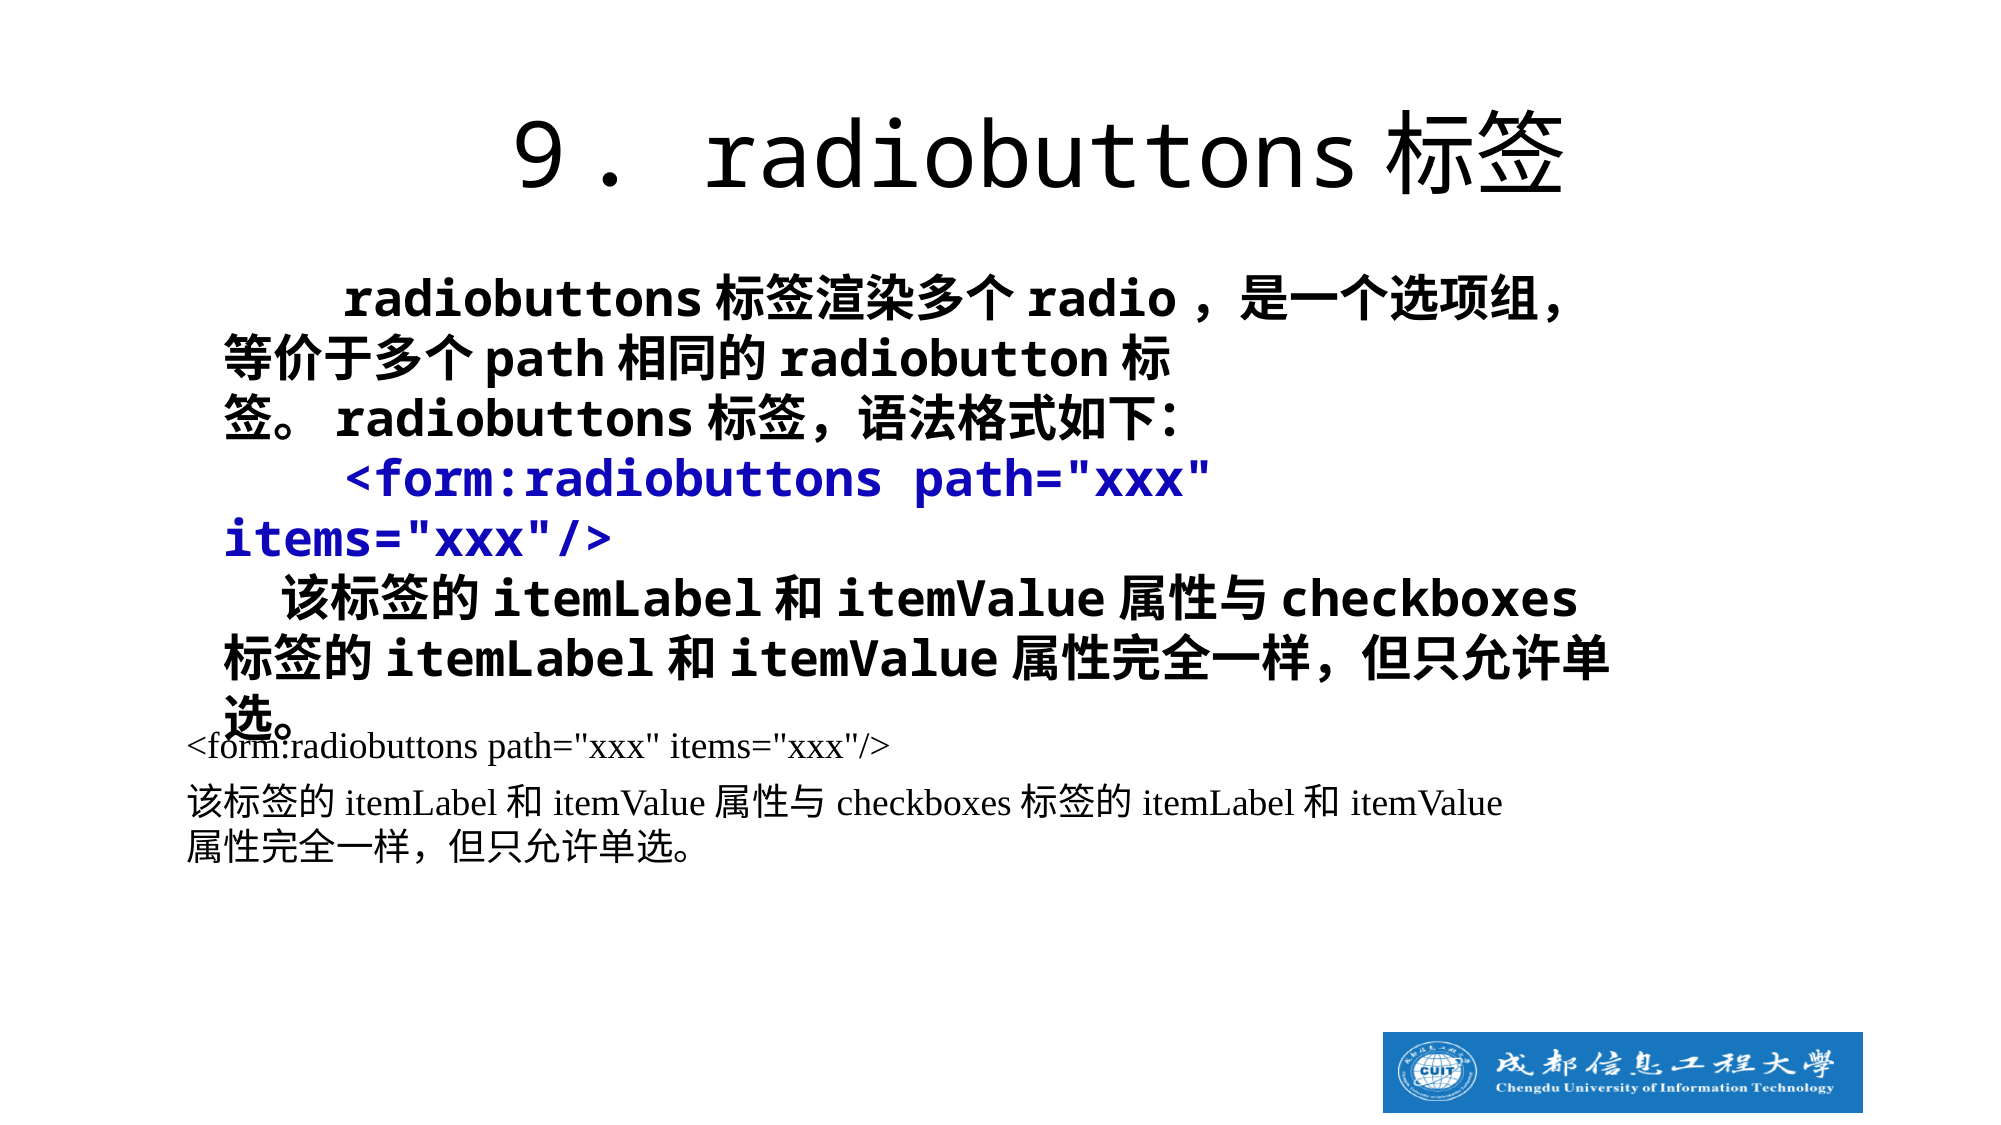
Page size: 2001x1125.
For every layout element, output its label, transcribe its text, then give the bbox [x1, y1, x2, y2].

text_box 9．radiobuttons标签 [496, 101, 1847, 289]
text_box <form:radiobuttons path="xxx" items="xxx"/> 该标签的itemLabel和itemValue属性与checkboxes标签的itemLabel和itemValue属性完全一样，但只允许单选。 [171, 713, 1554, 876]
text_box radiobuttons标签渲染多个radio，是一个选项组，等价于多个path相同的radiobutton标签。radiobuttons标签，语法格式如下： <form:radiobuttons path="xxx" items="xxx"/> 该标签的itemLabel和itemValue属性与checkboxes标签的itemLabel和itemValue属性完全一样，但只允许单选。 [209, 259, 1639, 754]
picture [1383, 1032, 1863, 1113]
